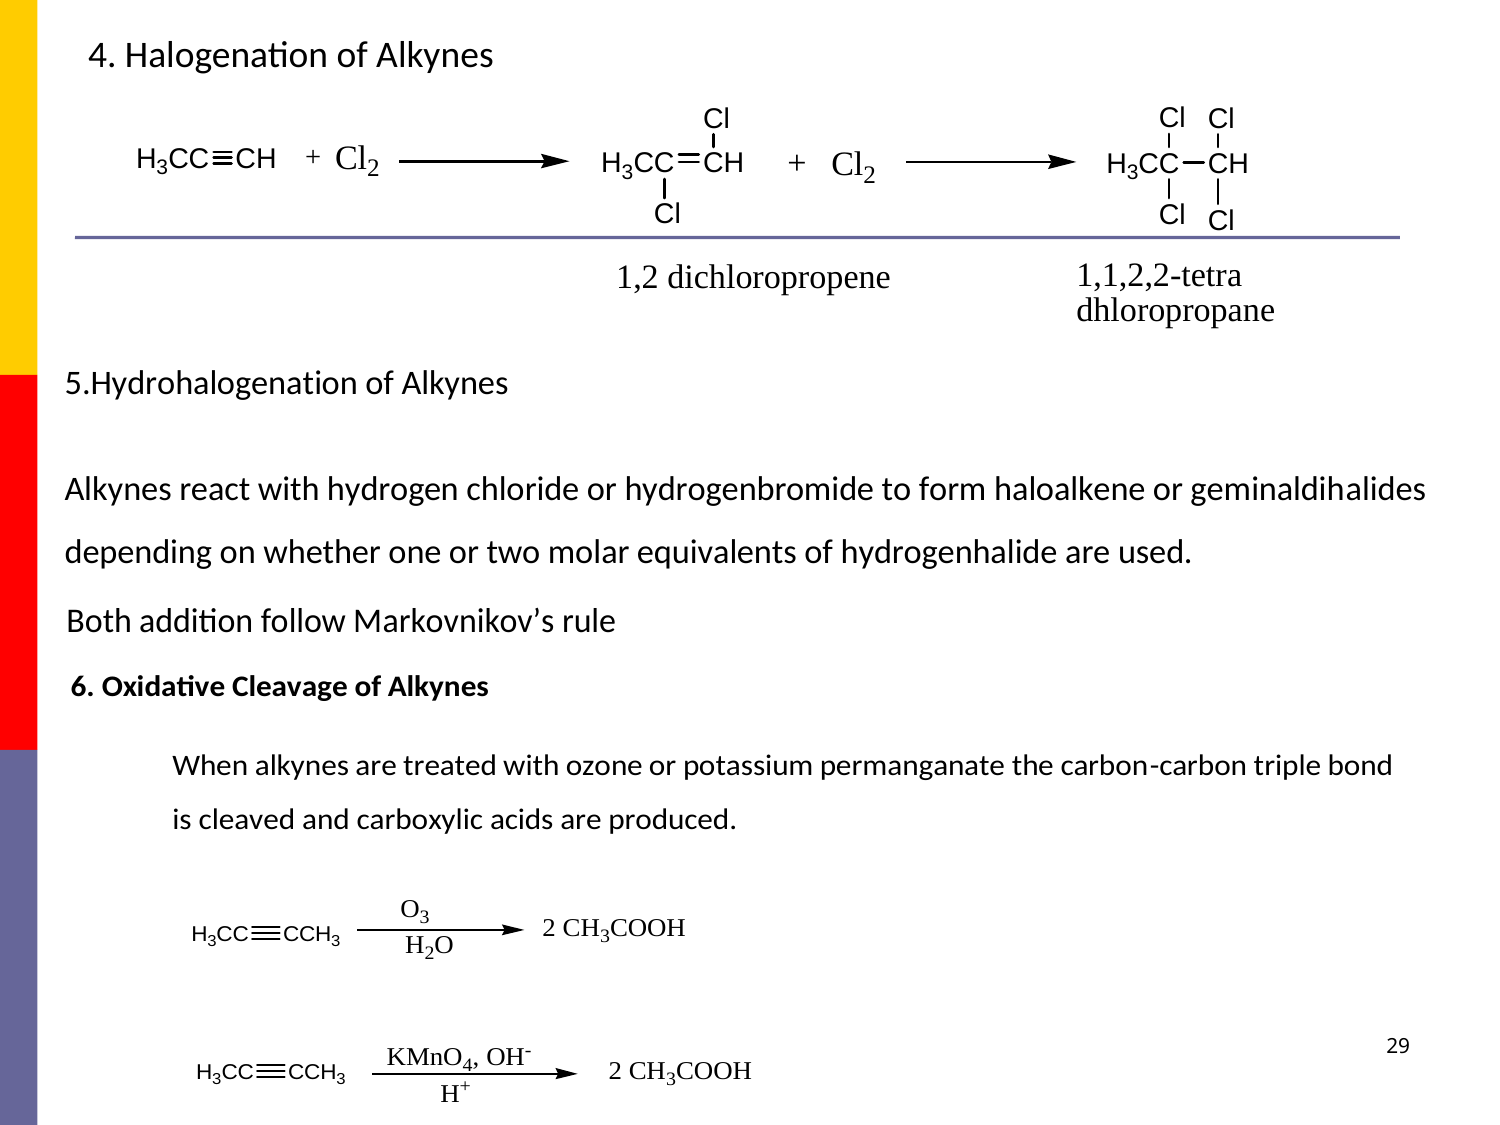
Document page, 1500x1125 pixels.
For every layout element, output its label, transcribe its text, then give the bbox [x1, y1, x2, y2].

picture [18, 99, 1500, 1125]
slide_number 29 [1402, 1025, 1425, 1100]
text_box 4. Halogenation of Alkynes [73, 0, 518, 83]
